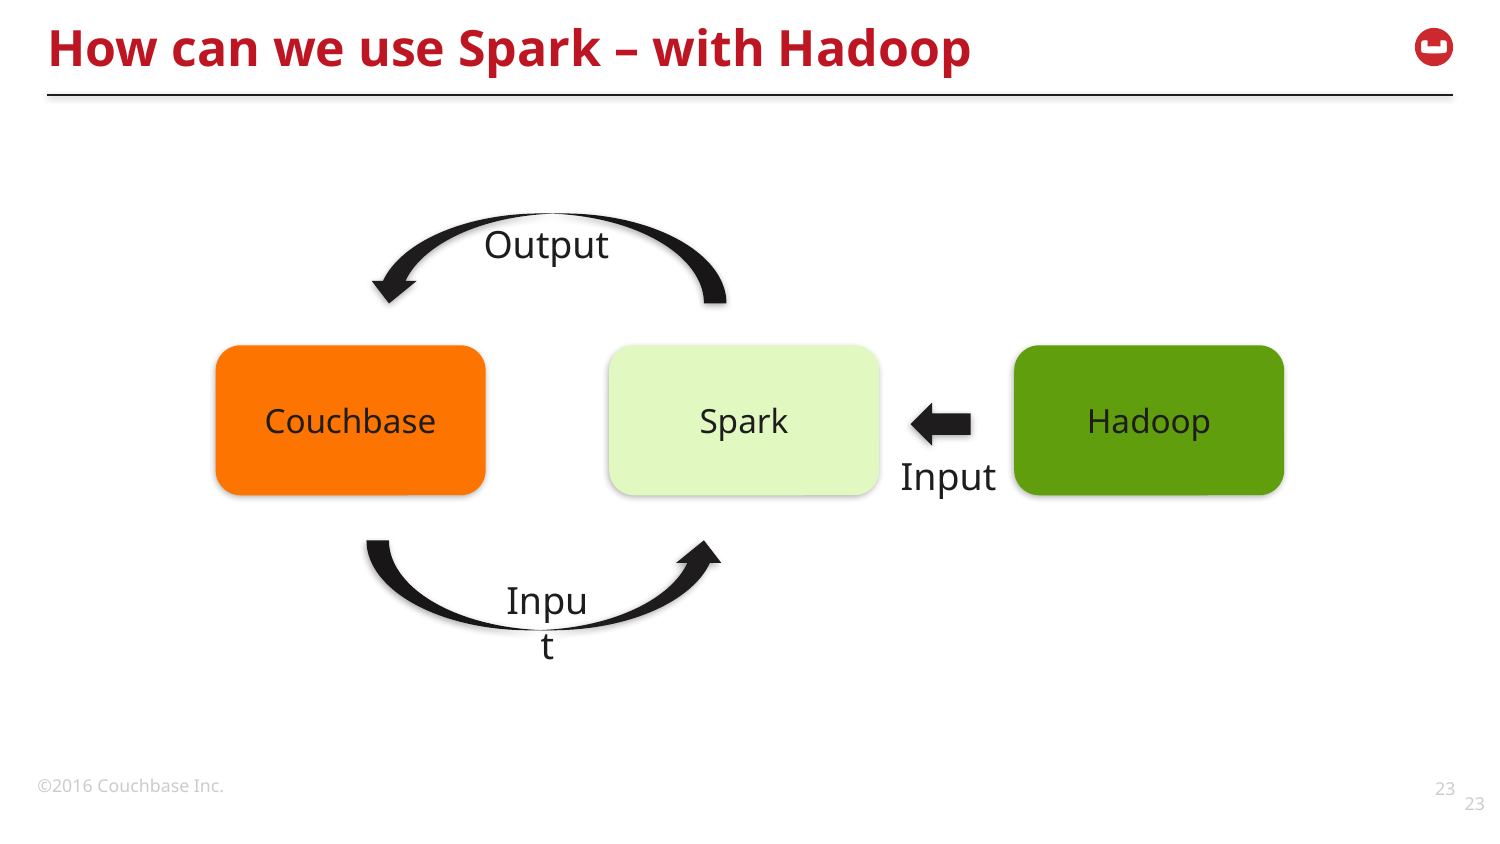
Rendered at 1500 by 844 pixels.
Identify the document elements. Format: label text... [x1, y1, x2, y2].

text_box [215, 213, 1285, 631]
picture [1414, 27, 1454, 67]
slide_number 23 [1378, 782, 1500, 828]
title How can we use Spark – with Hadoop [32, 7, 1345, 96]
